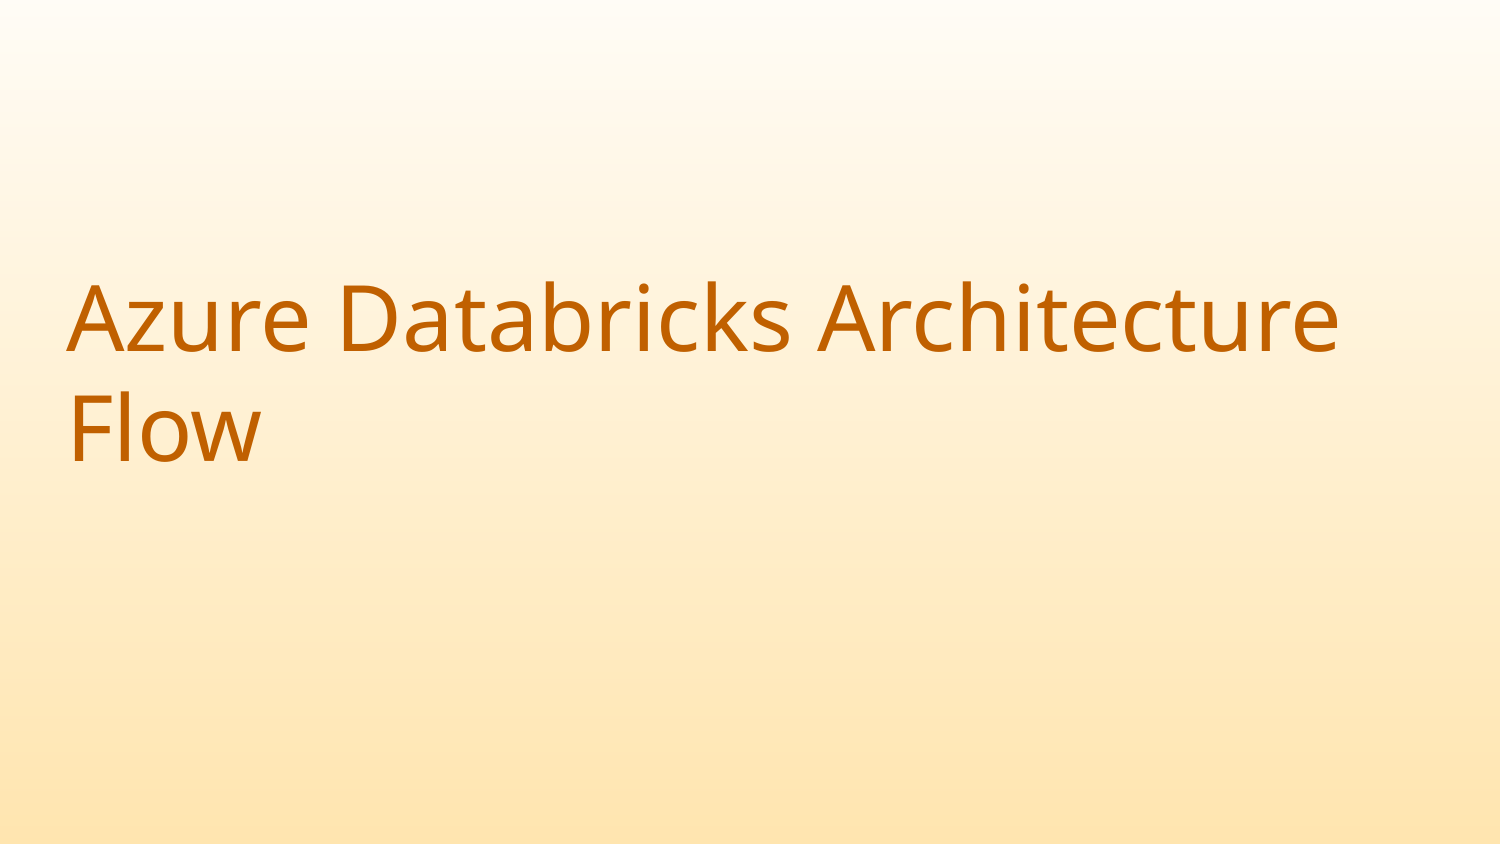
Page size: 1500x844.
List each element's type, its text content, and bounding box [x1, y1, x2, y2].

title Azure Databricks Architecture Flow [51, 244, 1449, 339]
